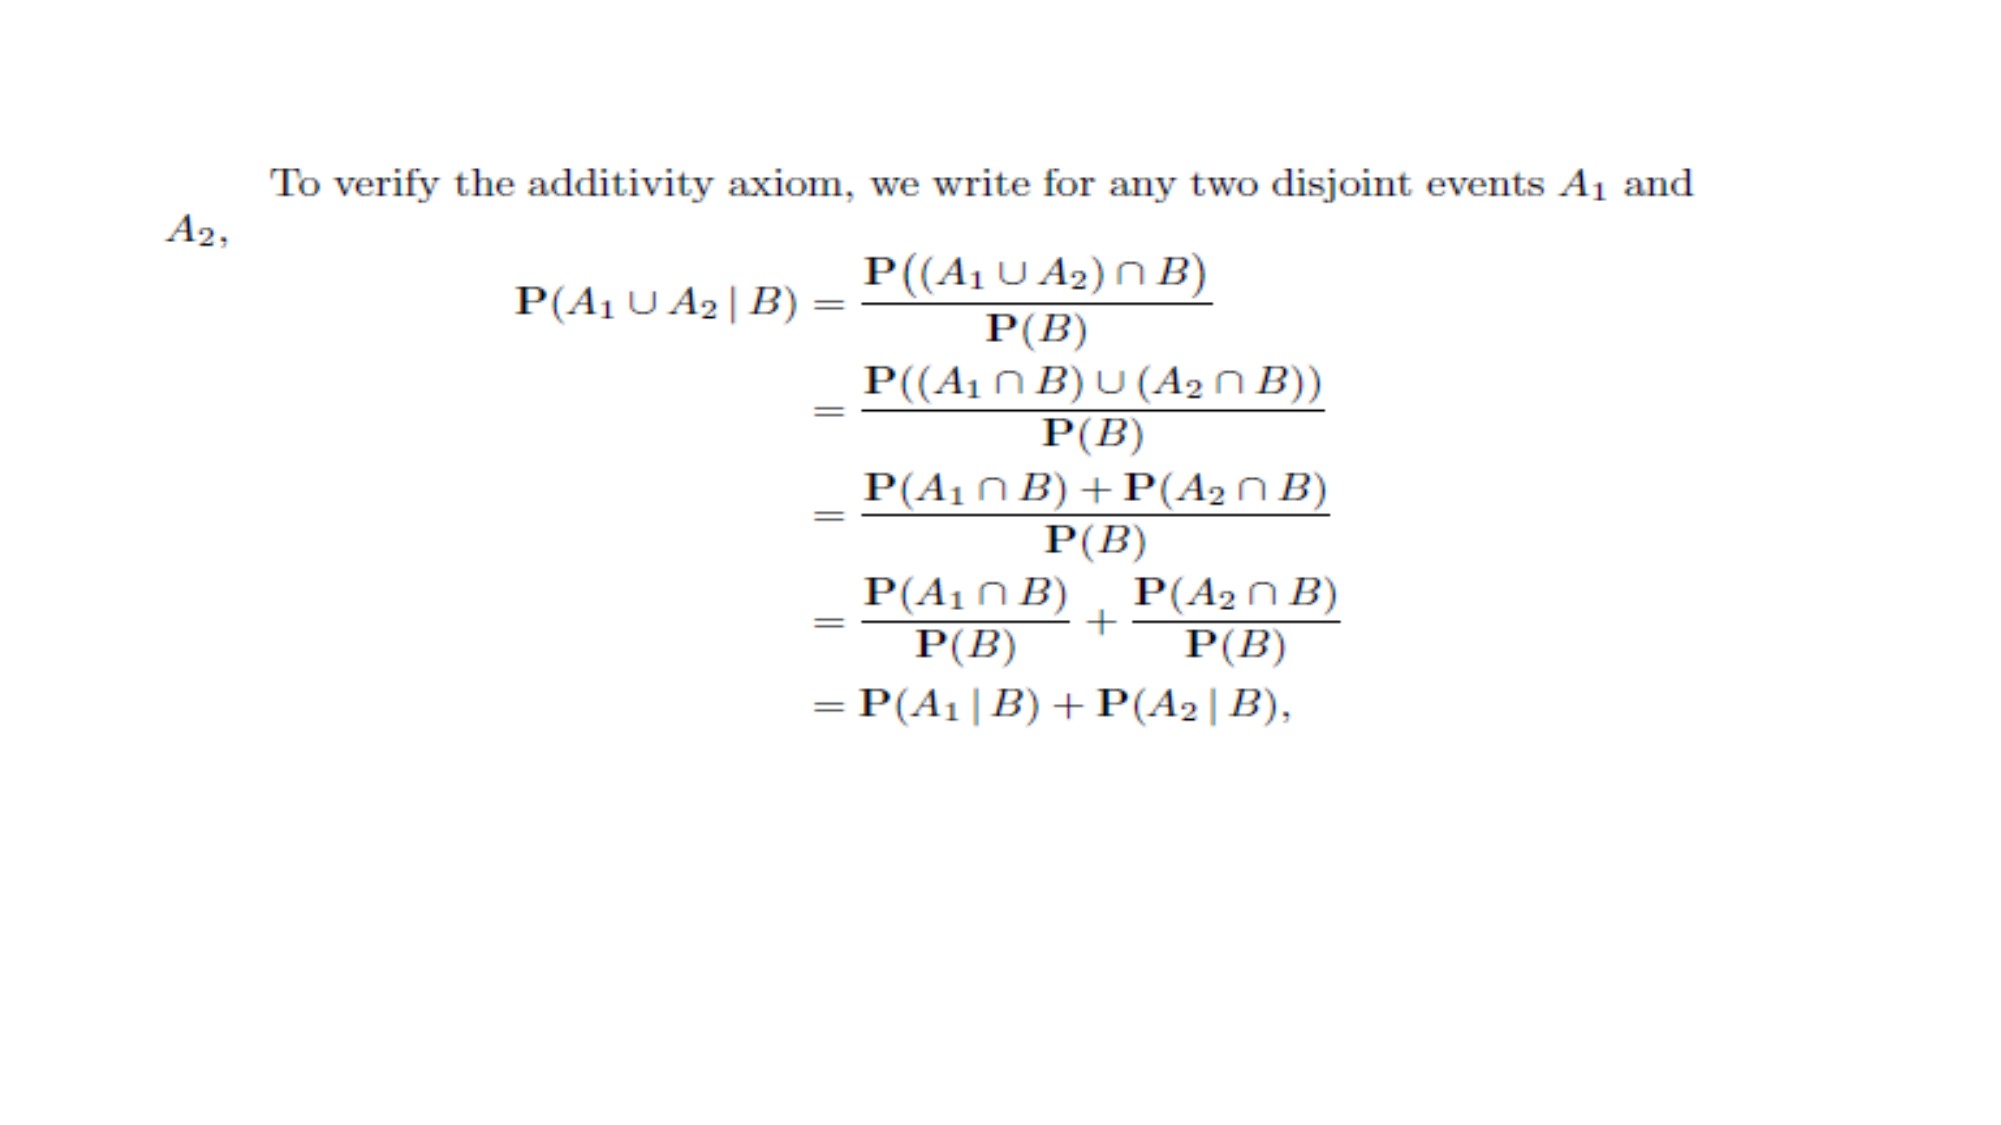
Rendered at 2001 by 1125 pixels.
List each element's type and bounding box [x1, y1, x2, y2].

picture [154, 142, 1719, 745]
